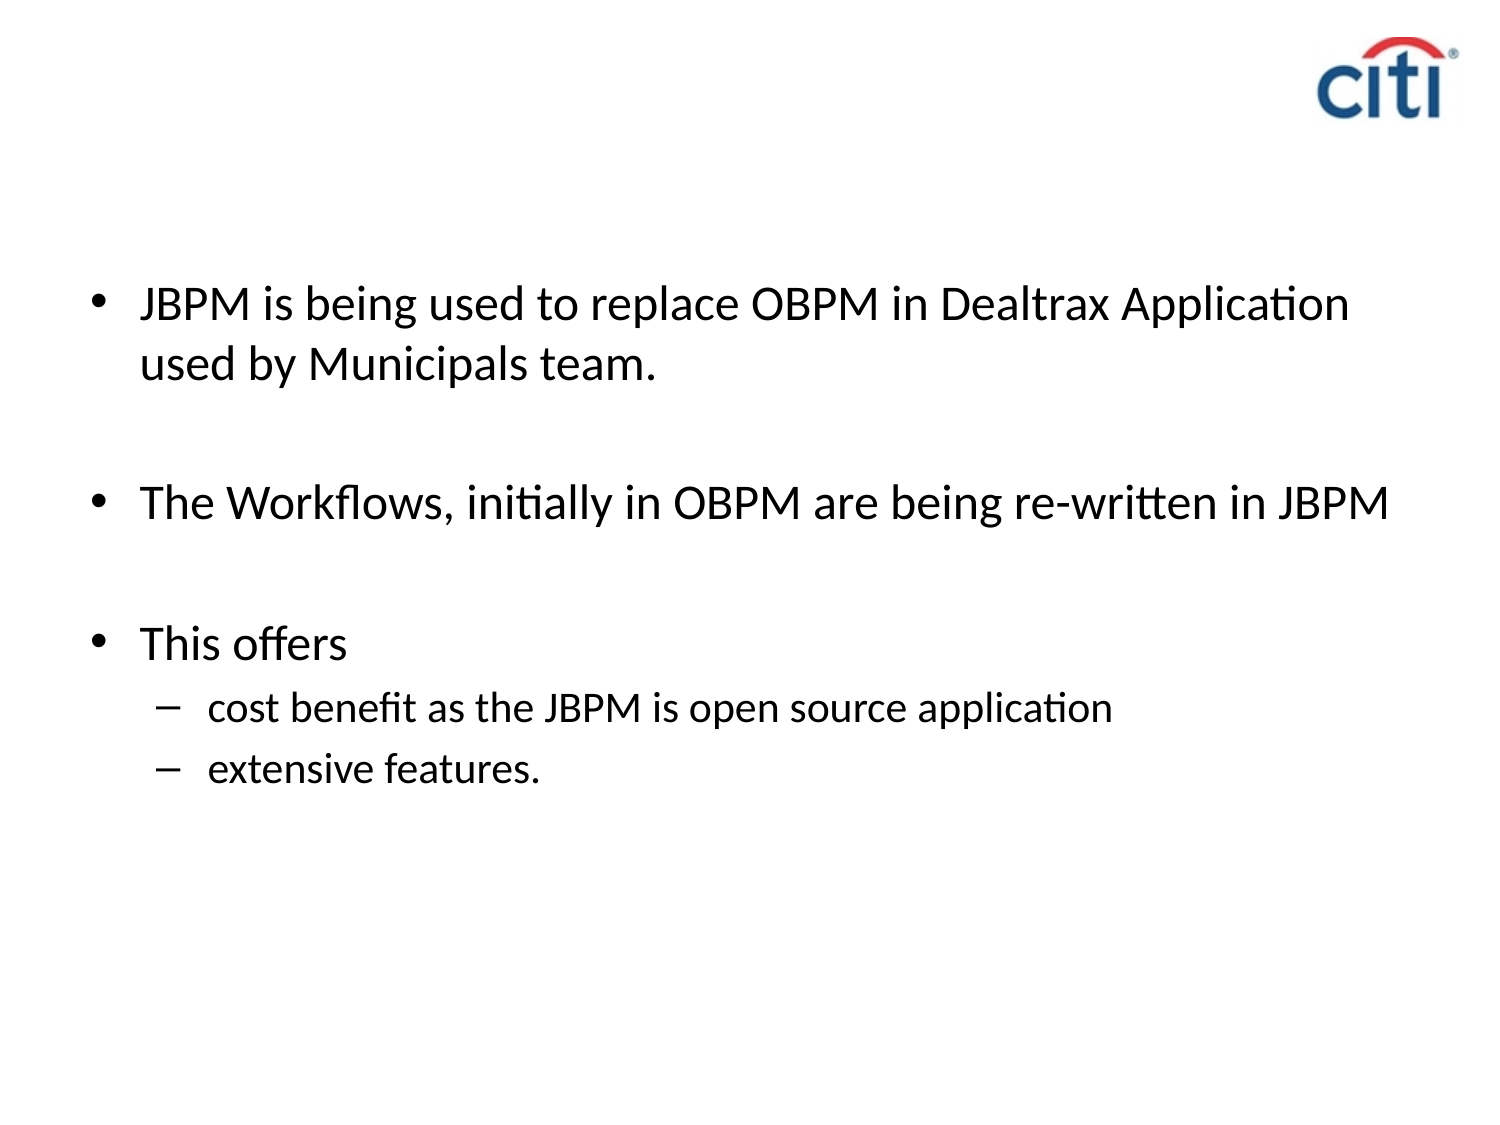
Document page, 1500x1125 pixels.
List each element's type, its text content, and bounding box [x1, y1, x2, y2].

picture [1312, 37, 1463, 127]
list JBPM is being used to replace OBPM in Dealtrax Application used by Municipals team. The Workflows, initially in OBPM are being re-written in JBPM This offers cost benefit as the JBPM is open source application extensive features. [75, 262, 1425, 1005]
